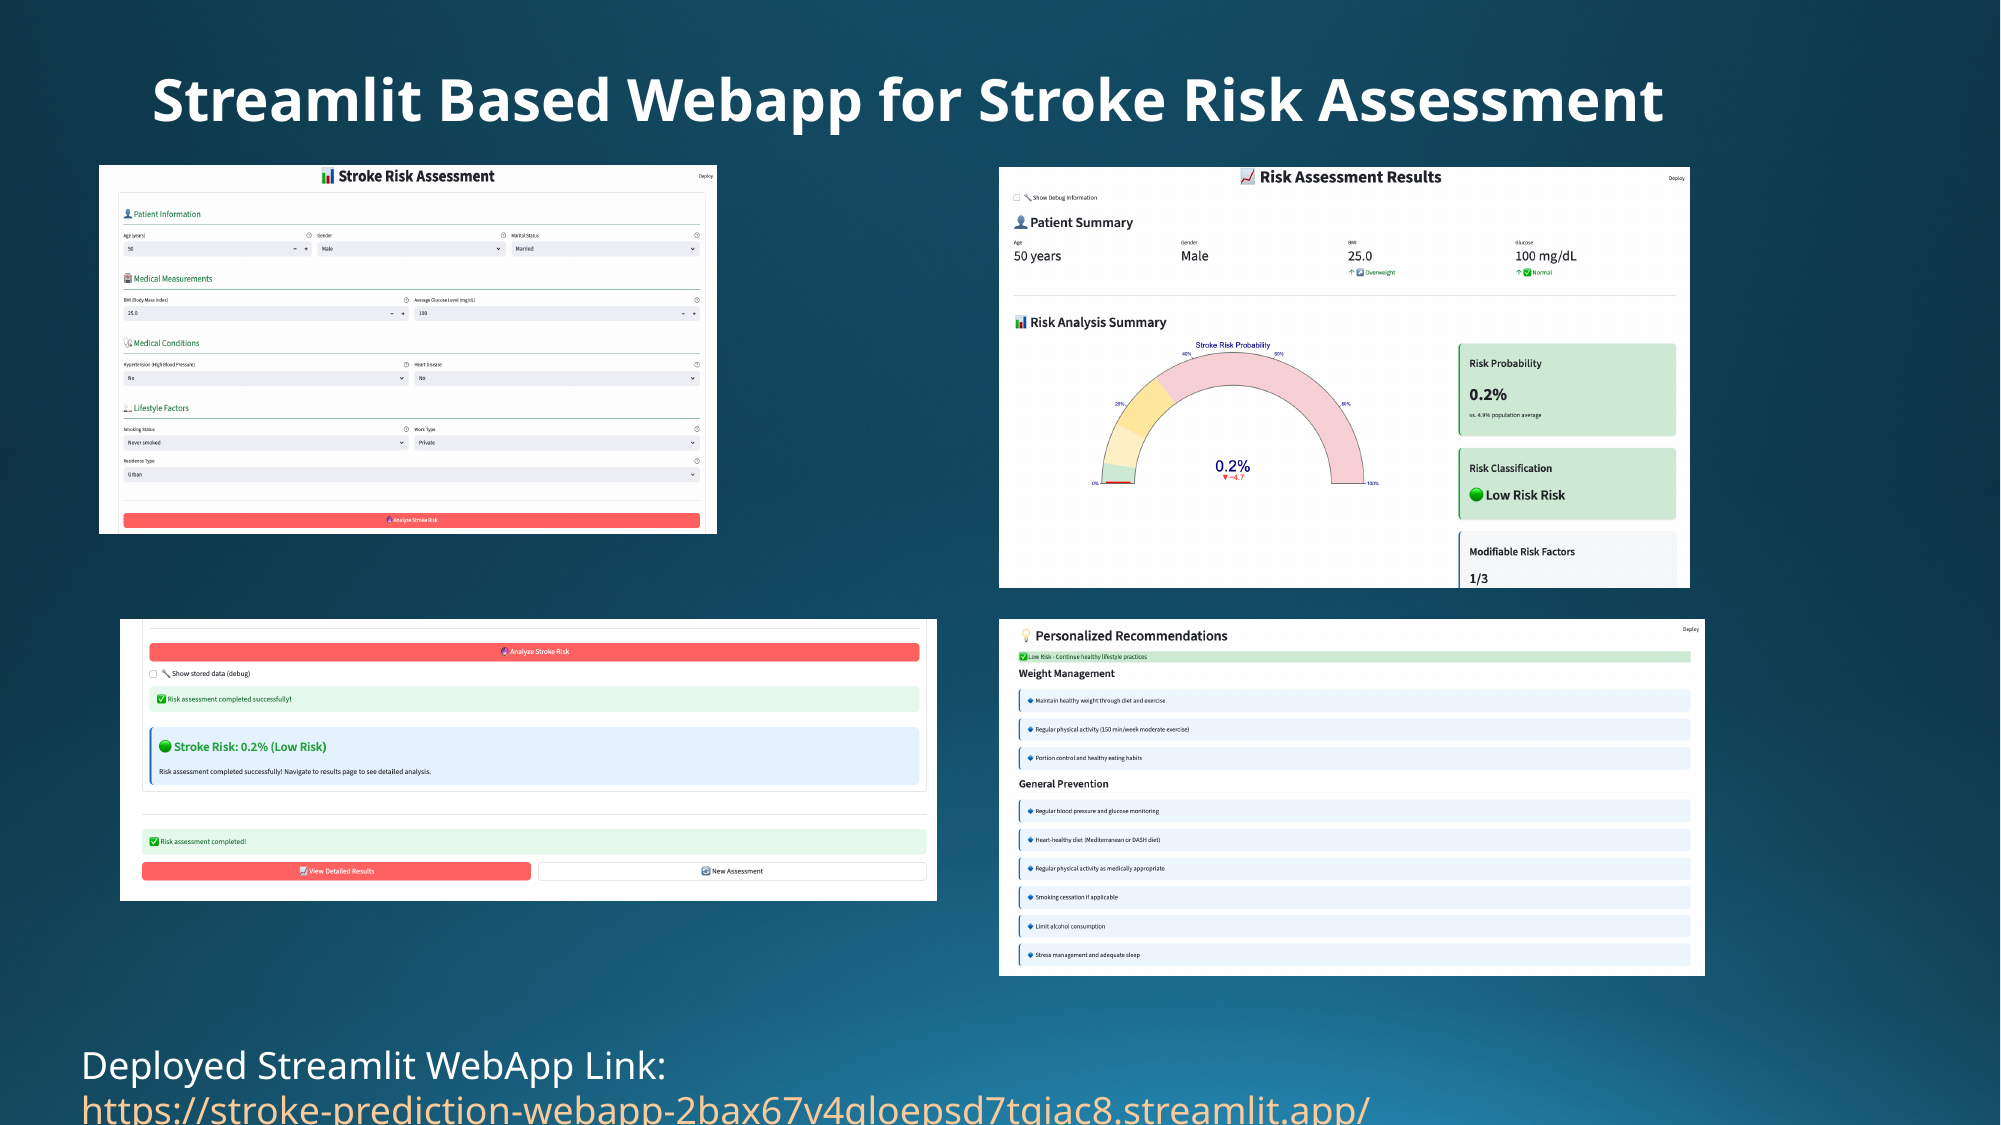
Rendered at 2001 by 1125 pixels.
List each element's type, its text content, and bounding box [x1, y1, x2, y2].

text_box Deployed Streamlit WebApp Link: https://stroke-prediction-webapp-2bax67v4gloepsd7tqiac8.streamlit.app/ [66, 1034, 1896, 1125]
title Streamlit Based Webapp for Stroke Risk Assessment [137, 59, 1863, 146]
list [99, 165, 717, 534]
picture [0, 0, 2001, 1125]
